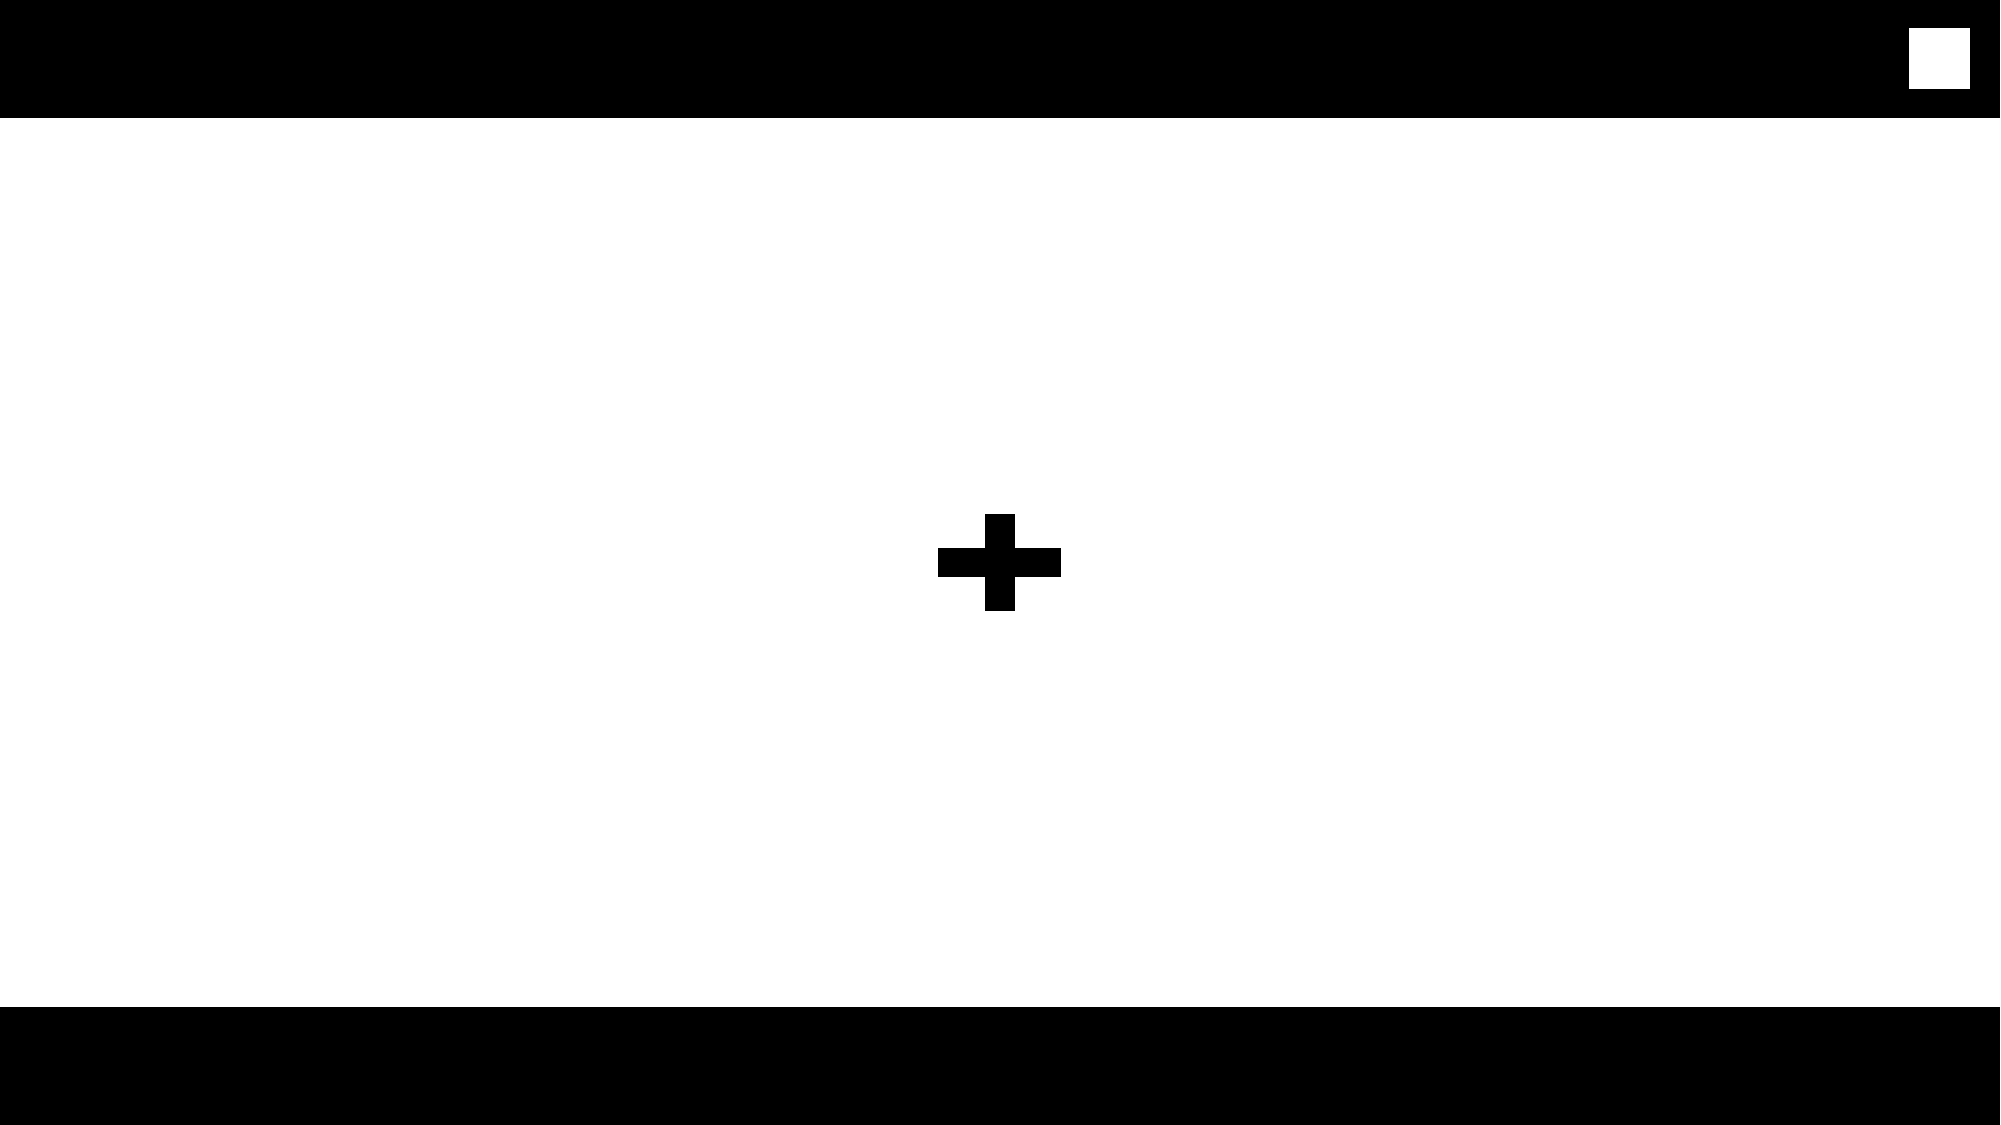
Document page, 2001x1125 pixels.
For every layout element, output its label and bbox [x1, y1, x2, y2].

text_box [0, 0, 2000, 118]
text_box [1909, 28, 1970, 89]
text_box [0, 1007, 2000, 1125]
text_box [936, 512, 1063, 613]
